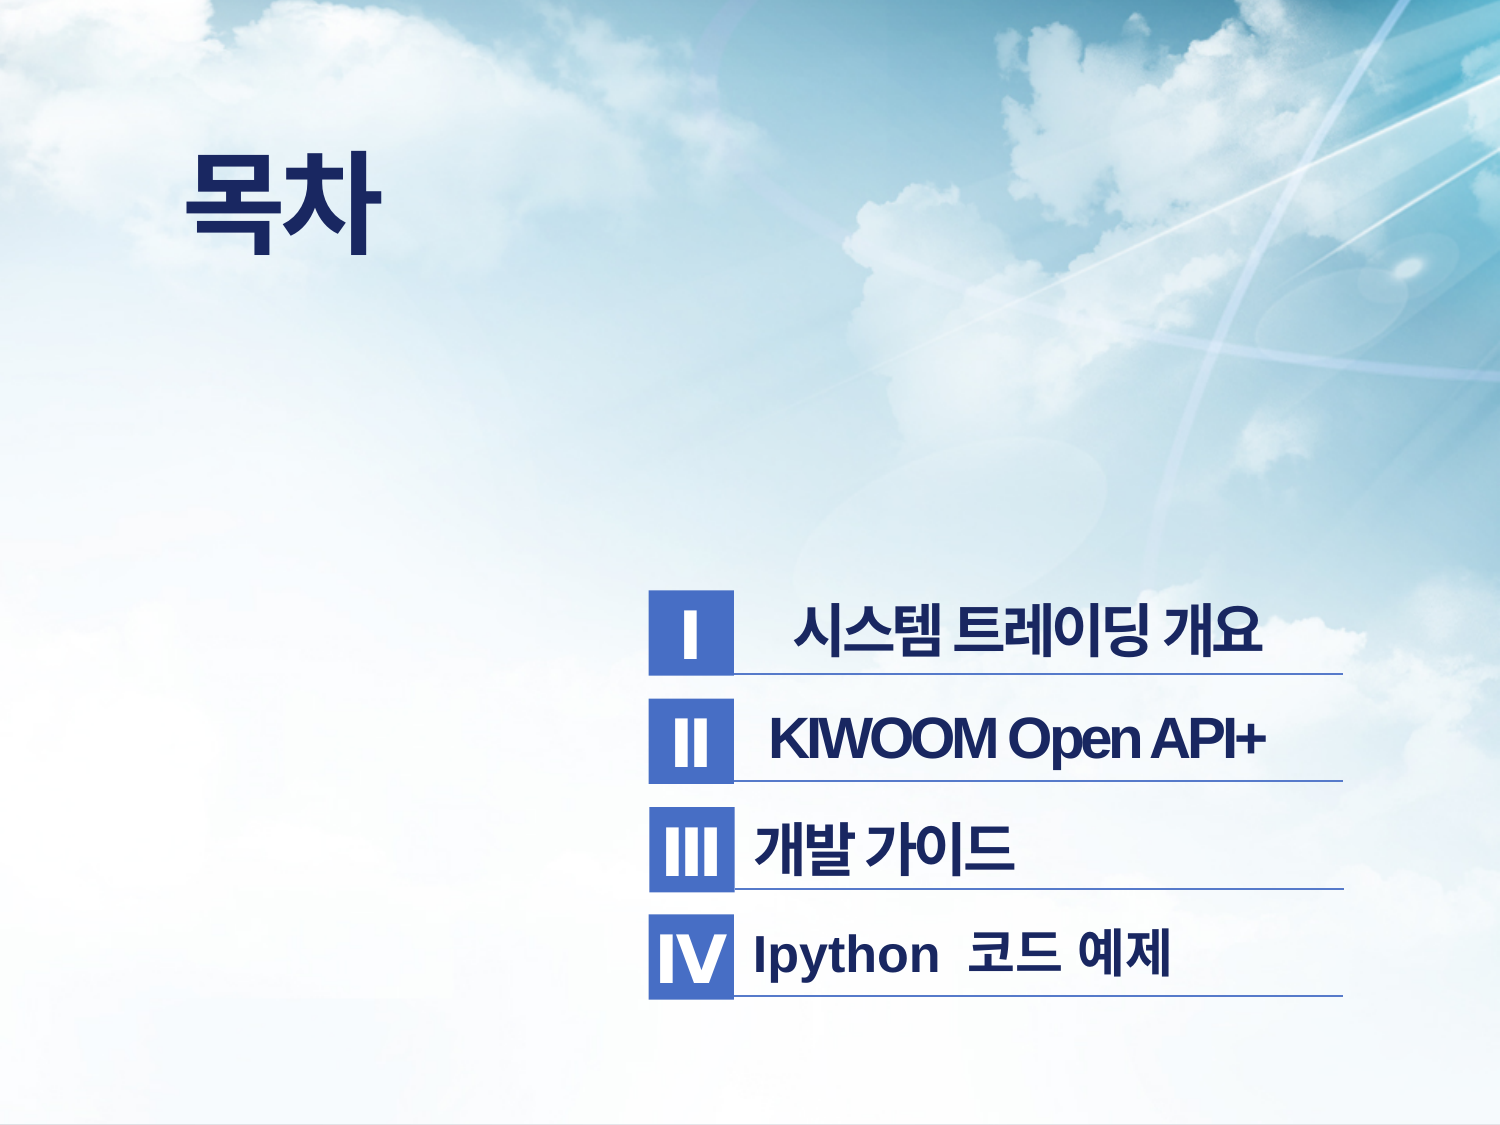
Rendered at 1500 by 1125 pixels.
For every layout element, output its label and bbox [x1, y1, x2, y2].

text_box [648, 912, 1344, 1000]
text_box [648, 692, 1344, 785]
picture [0, 0, 1500, 1125]
text_box [648, 586, 1344, 676]
text_box [649, 805, 1390, 893]
